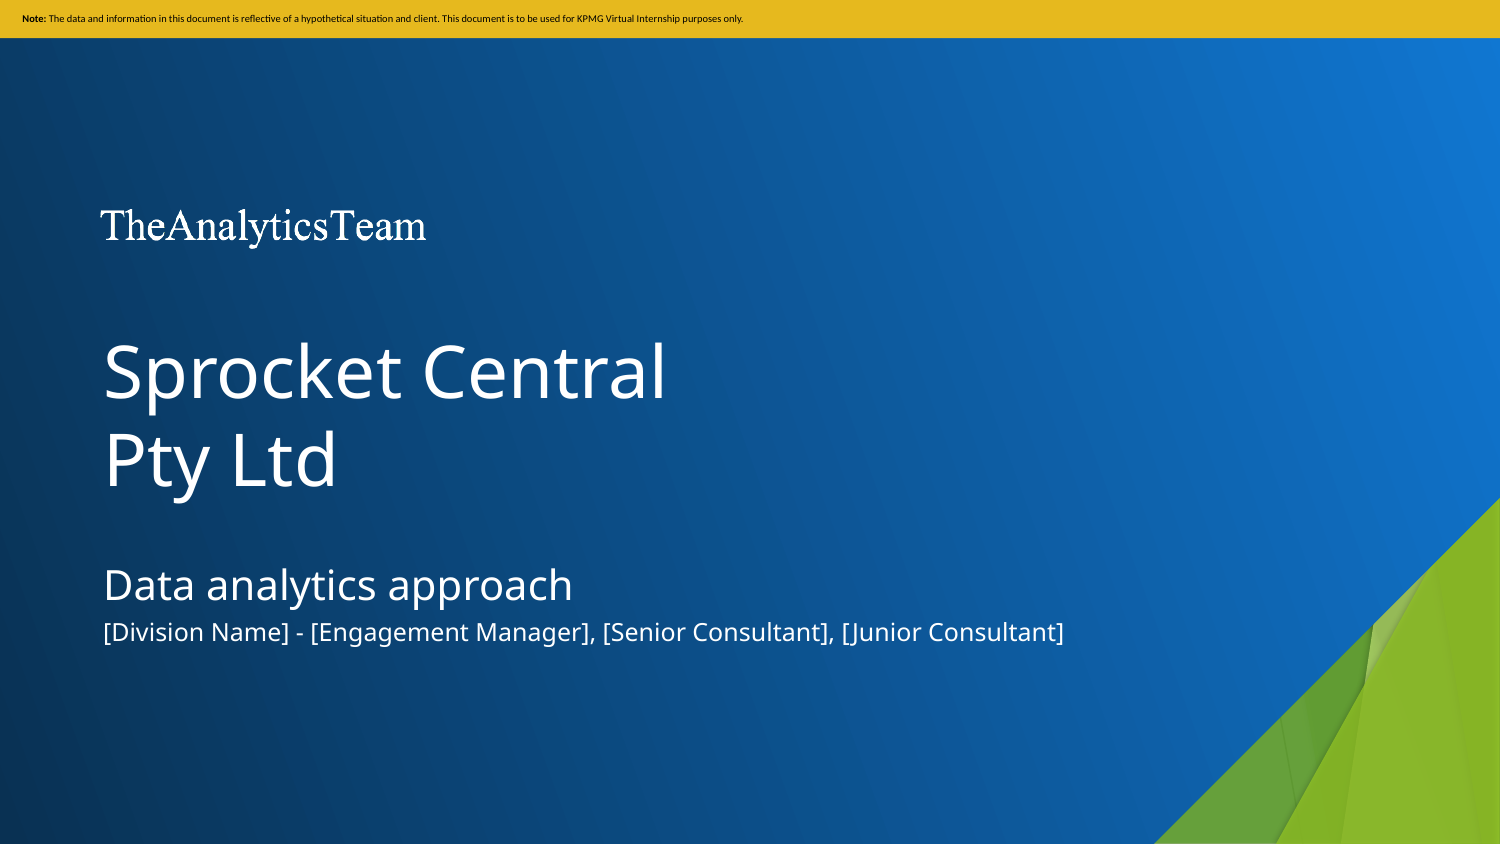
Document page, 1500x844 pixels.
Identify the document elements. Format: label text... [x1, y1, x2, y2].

text_box Sprocket Central Pty Ltd [88, 310, 737, 516]
text_box Data analytics approach [88, 543, 999, 601]
text_box [0, 39, 1500, 844]
text_box Note: The data and information in this document is reflective of a hypothetical situation and client. This document is to be used for KPMG Virtual Internship purposes only. [0, 0, 1500, 39]
text_box [Division Name] - [Engagement Manager], [Senior Consultant], [Junior Consultant] [88, 601, 1114, 662]
picture [100, 208, 427, 249]
